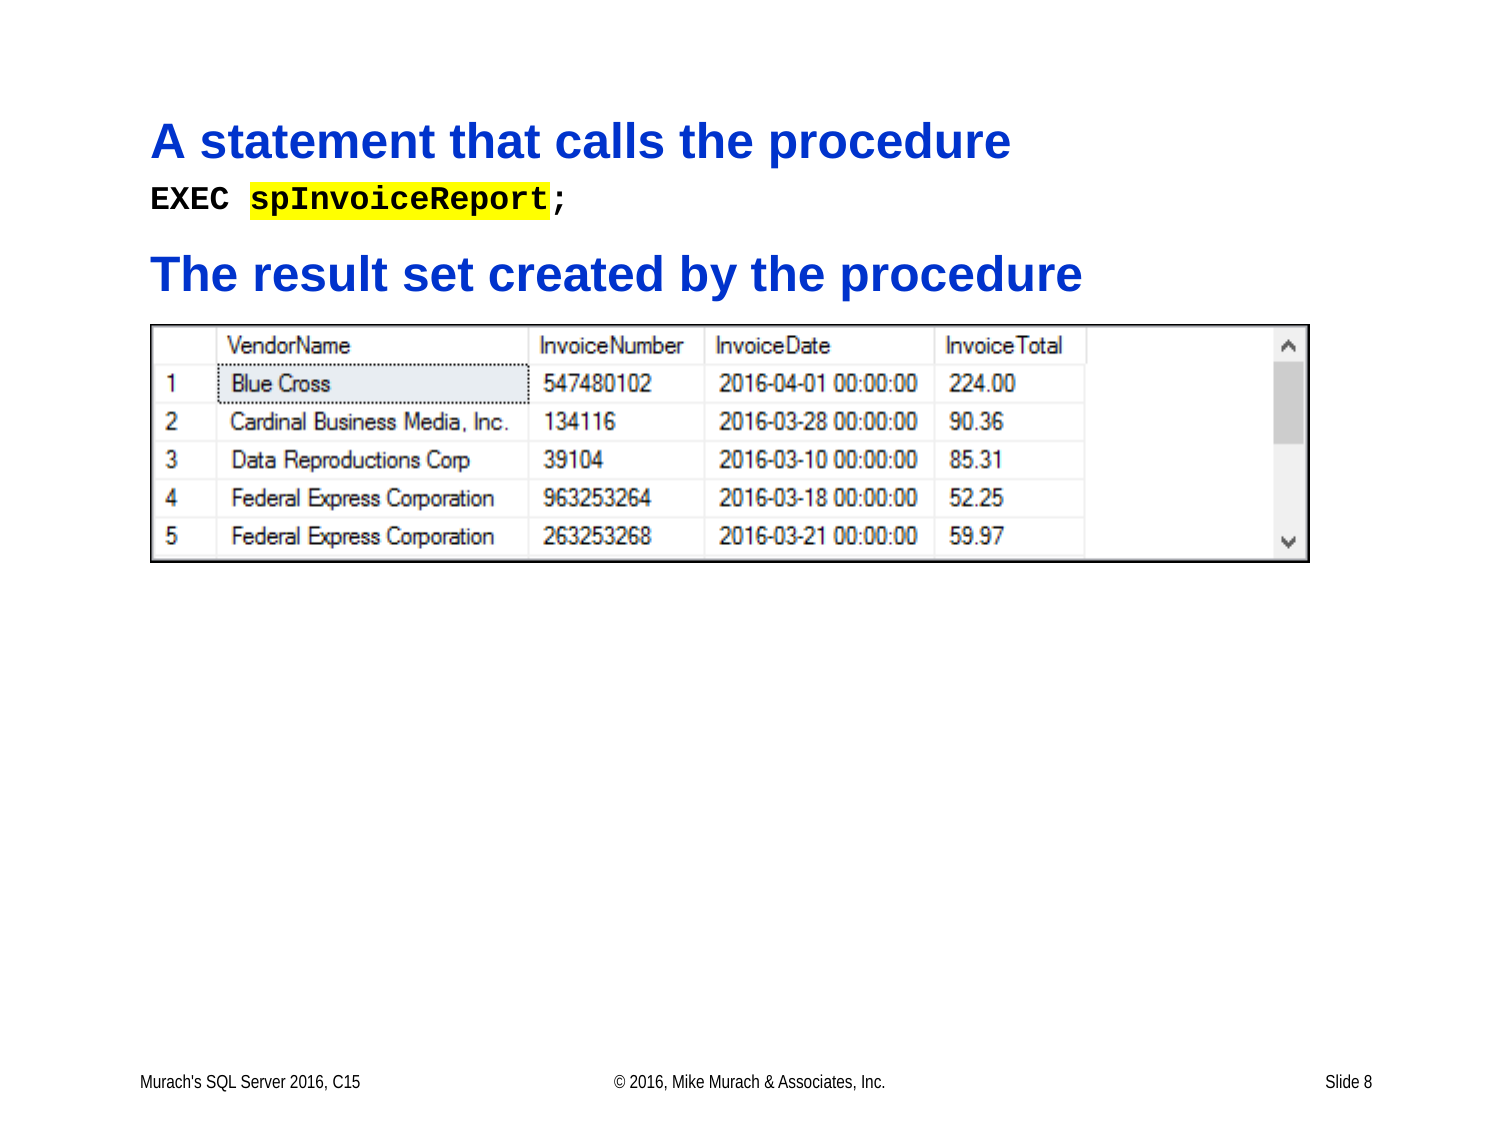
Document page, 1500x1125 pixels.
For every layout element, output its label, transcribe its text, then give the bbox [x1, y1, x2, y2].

footer © 2016, Mike Murach & Associates, Inc. [474, 1024, 1026, 1101]
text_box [149, 112, 1347, 355]
slide_number Slide 8 [1074, 1024, 1388, 1101]
slide_number Murach's SQL Server 2016, C15 [124, 1024, 451, 1101]
picture [149, 324, 1310, 564]
